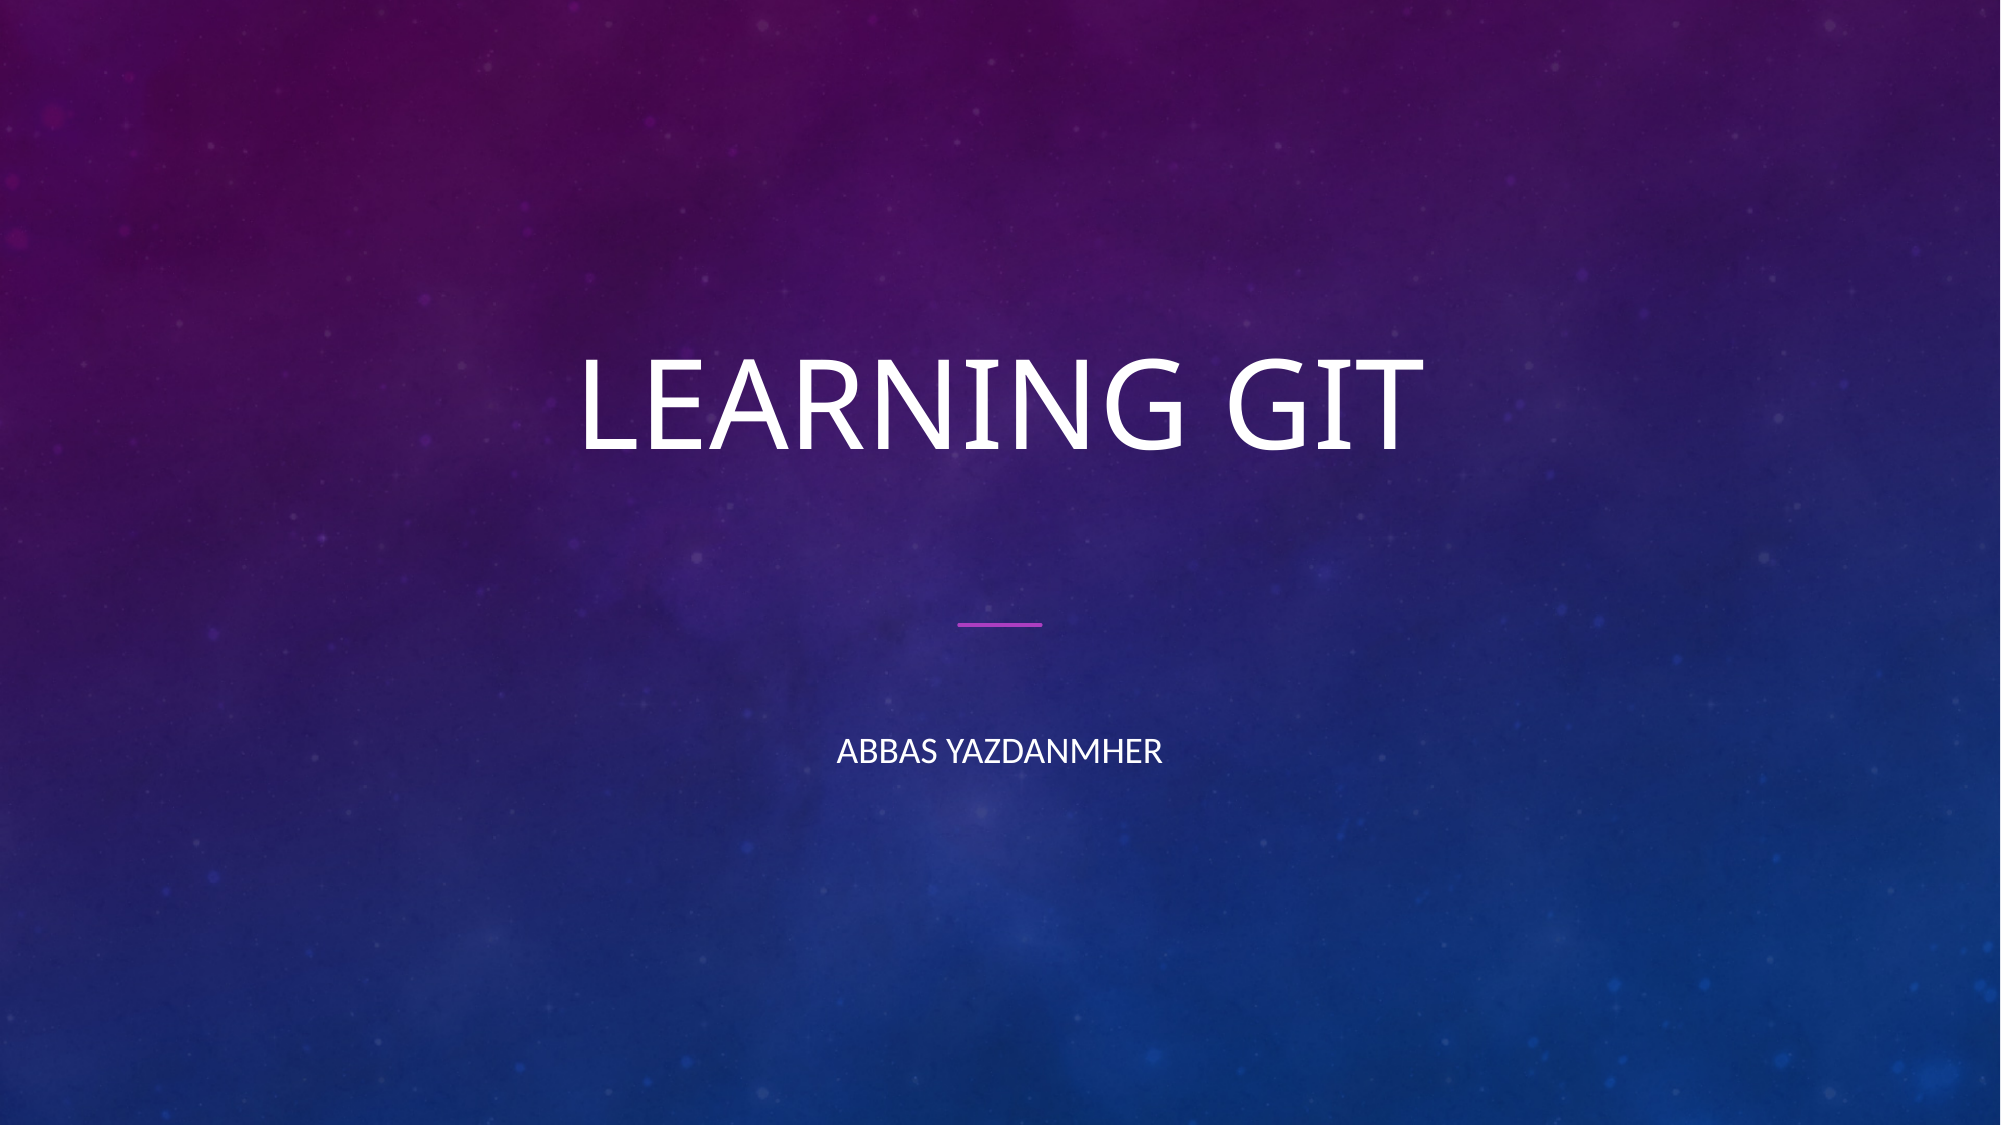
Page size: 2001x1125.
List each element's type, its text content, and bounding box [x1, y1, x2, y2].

subtitle Abbas yazdanmher [409, 718, 1591, 922]
text_box [0, 0, 2000, 1125]
title Learning Git [148, 97, 1852, 483]
